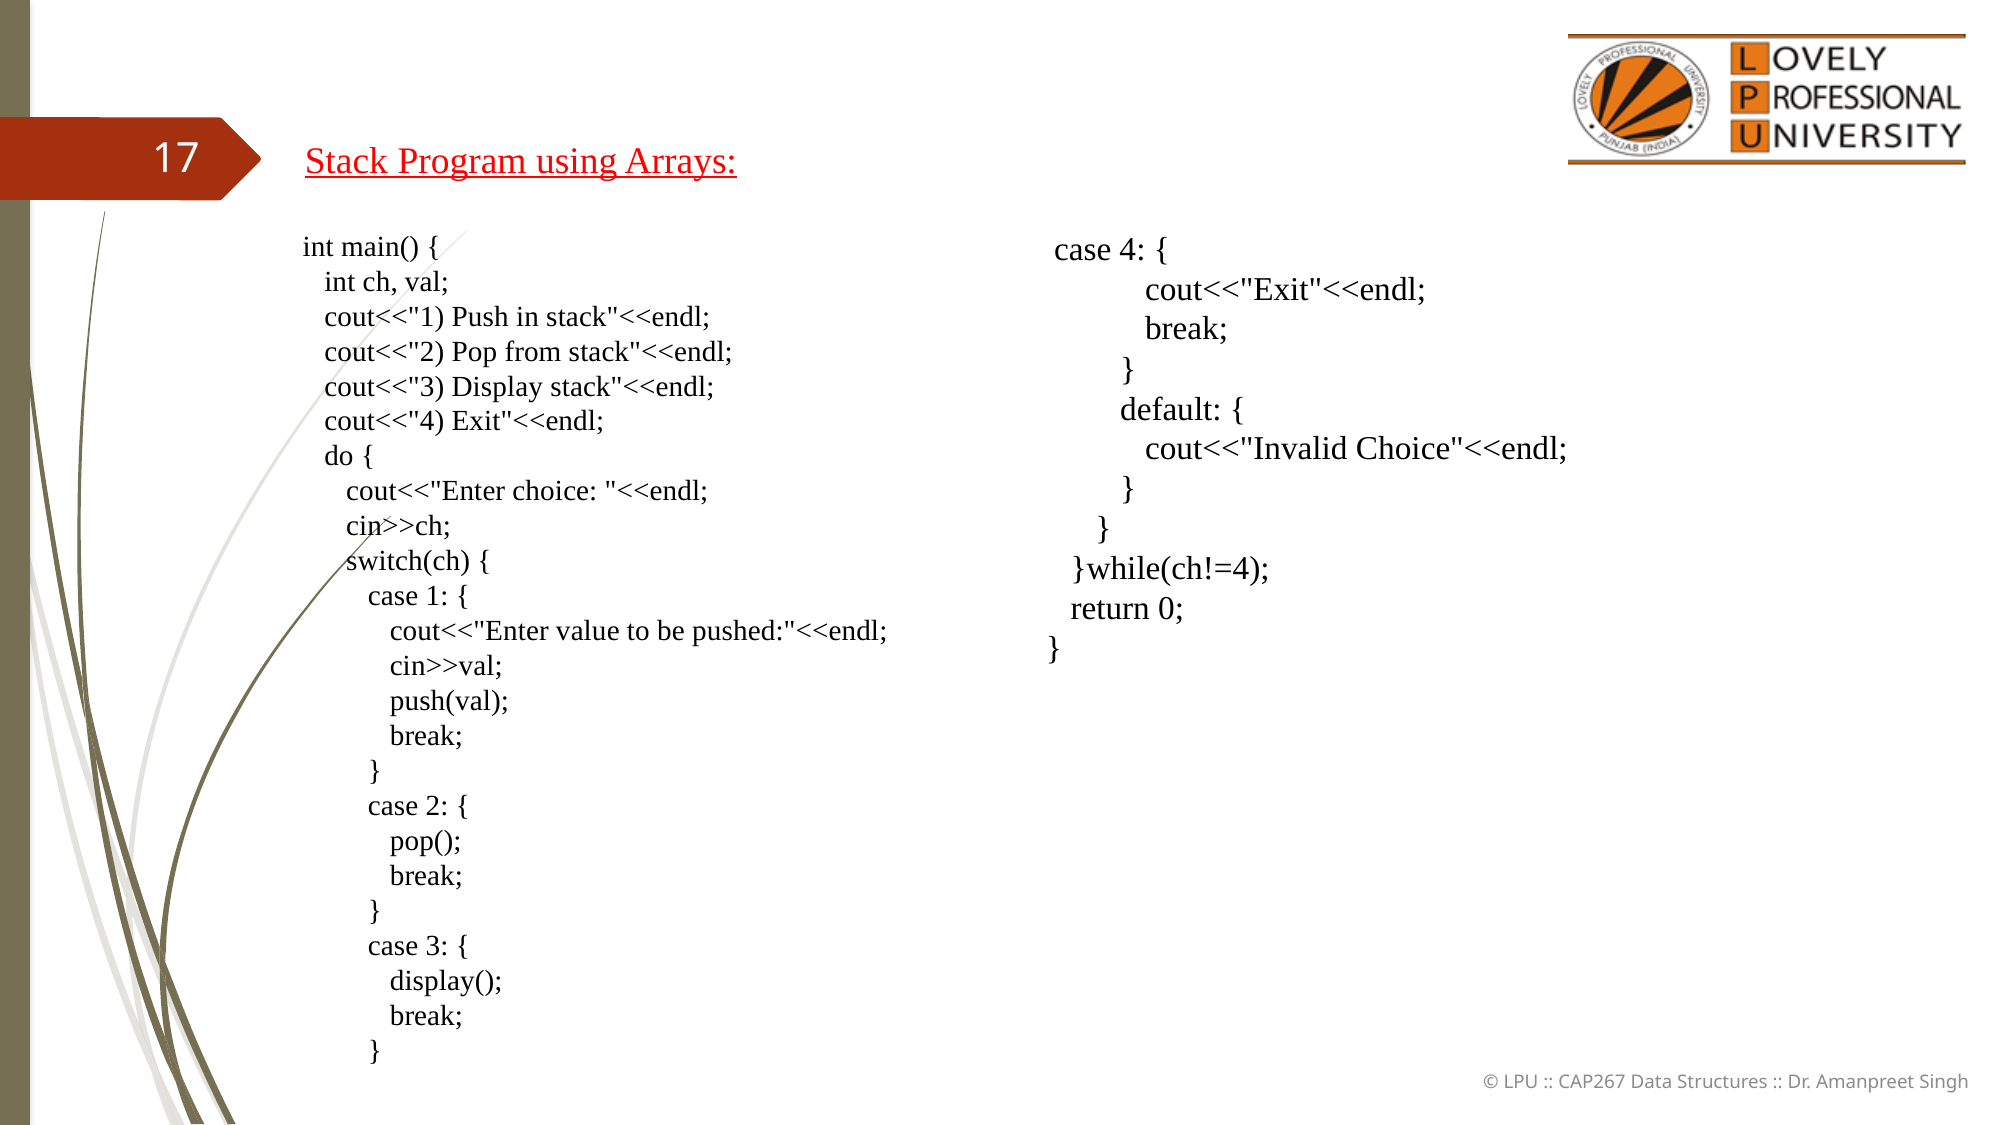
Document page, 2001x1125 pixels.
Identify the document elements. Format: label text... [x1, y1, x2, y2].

slide_number 17 [87, 129, 216, 190]
text_box int main() { int ch, val; cout<<"1) Push in stack"<<endl; cout<<"2) Pop from stack"<<endl; cout<<"3) Display stack"<<endl; cout<<"4) Exit"<<endl; do { cout<<"Enter choice: "<<endl; cin>>ch; switch(ch) { case 1: { cout<<"Enter value to be pushed:"<<endl; cin>>val; push(val); break; } case 2: { pop(); break; } case 3: { display(); break; } [287, 219, 920, 1074]
picture [1568, 34, 1970, 168]
slide_number © LPU :: CAP267 Data Structures :: Dr. Amanpreet Singh [1201, 1050, 1984, 1112]
text_box Stack Program using Arrays: [290, 128, 753, 189]
text_box case 4: { cout<<"Exit"<<endl; break; } default: { cout<<"Invalid Choice"<<endl; } } }while(ch!=4); return 0; } [1031, 219, 1598, 674]
